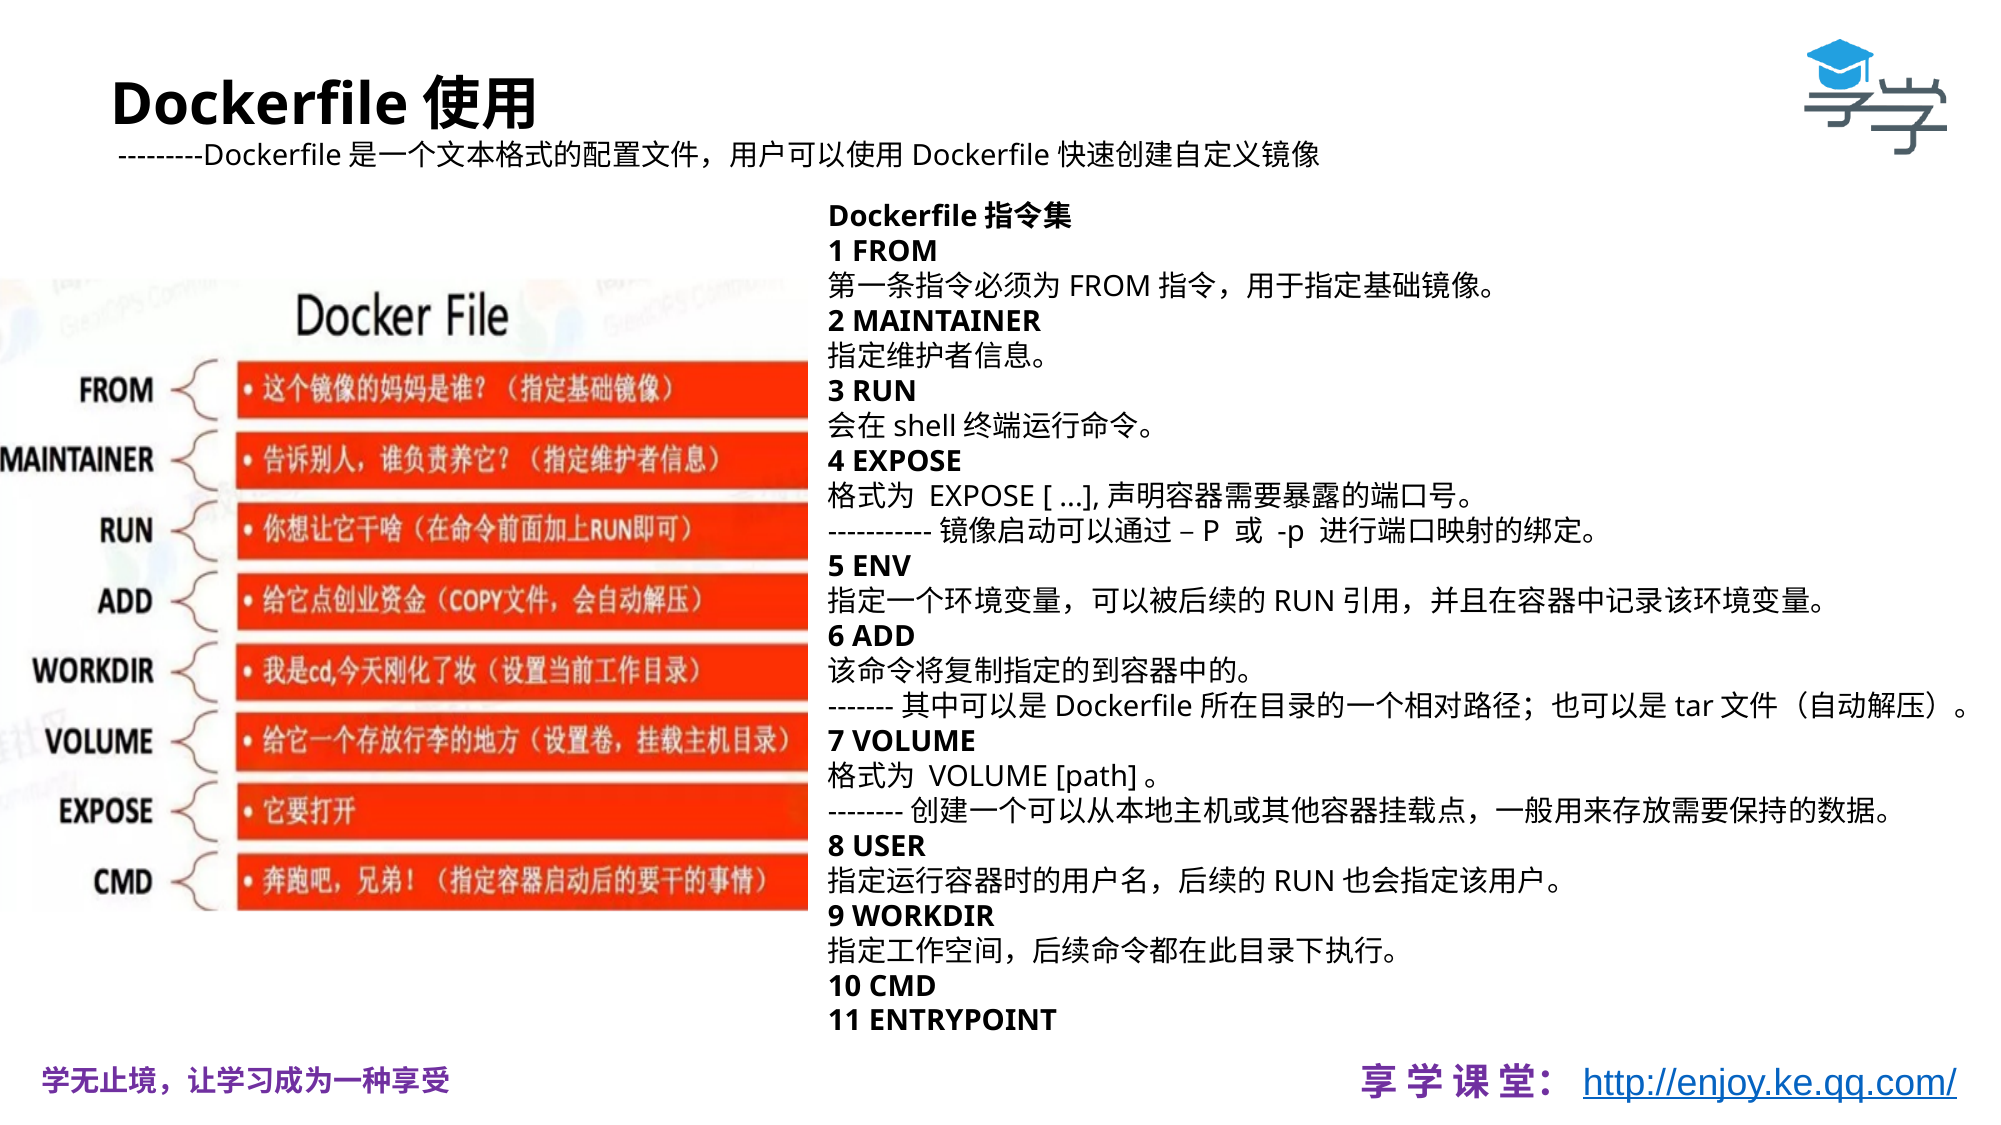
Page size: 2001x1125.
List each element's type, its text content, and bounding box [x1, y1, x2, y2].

picture [1799, 20, 1952, 173]
text_box Dockerfile使用 ---------Dockerfile是一个文本格式的配置文件，用户可以使用Dockerfile快速创建自定义镜像 [95, 58, 1336, 179]
picture [0, 241, 808, 980]
text_box Dockerfile指令集 1 FROM 第一条指令必须为FROM指令，用于指定基础镜像。 2 MAINTAINER 指定维护者信息。 3 RUN 会在shell终端运行命令。 4 EXPOSE 格式为 EXPOSE [ ...],声明容器需要暴露的端口号。 -----------镜像启动可以通过 –P 或 -p 进行端口映射的绑定。 5 ENV 指定一个环境变量，可以被后续的RUN引用，并且在容器中记录该环境变量。 6 ADD 该命令将复制指定的到容器中的。 -------其中可以是Dockerfile所在目录的一个相对路径；也可以是tar文件（自动解压）。 7 VOLUME 格式为 VOLUME [path]。 --------创建一个可以从本地主机或其他容器挂载点，一般用来存放需要保持的数据。 8 USER 指定运行容器时的用户名，后续的RUN也会指定该用户。 9 WORKDIR 指定工作空间，后续命令都在此目录下执行。 10 CMD 11 ENTRYPOINT [813, 190, 1979, 1045]
